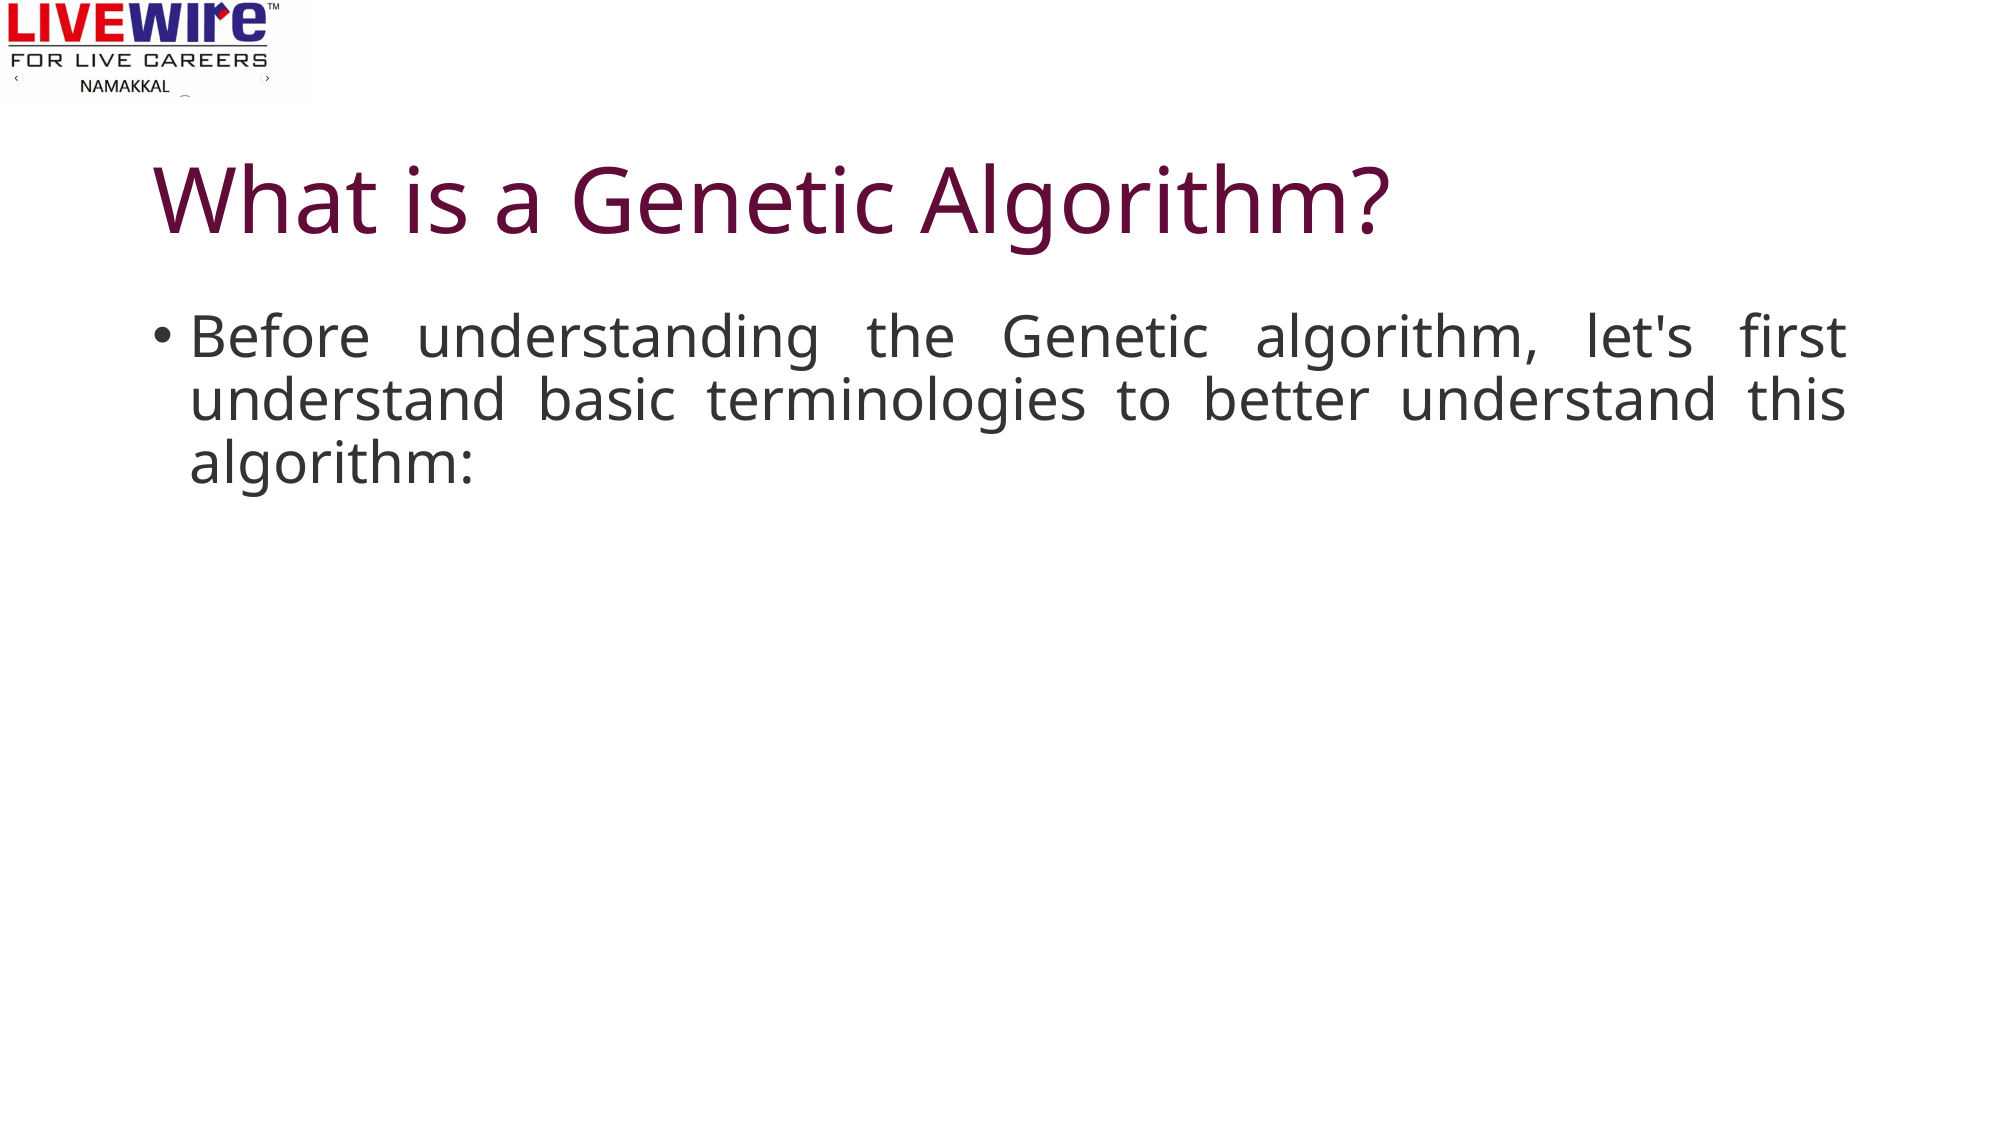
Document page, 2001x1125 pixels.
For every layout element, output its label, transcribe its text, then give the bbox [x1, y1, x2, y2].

picture [0, 0, 312, 109]
title What is a Genetic Algorithm? [137, 150, 1863, 299]
list Before understanding the Genetic algorithm, let's first understand basic terminologies to better understand this algorithm: [137, 299, 1863, 563]
